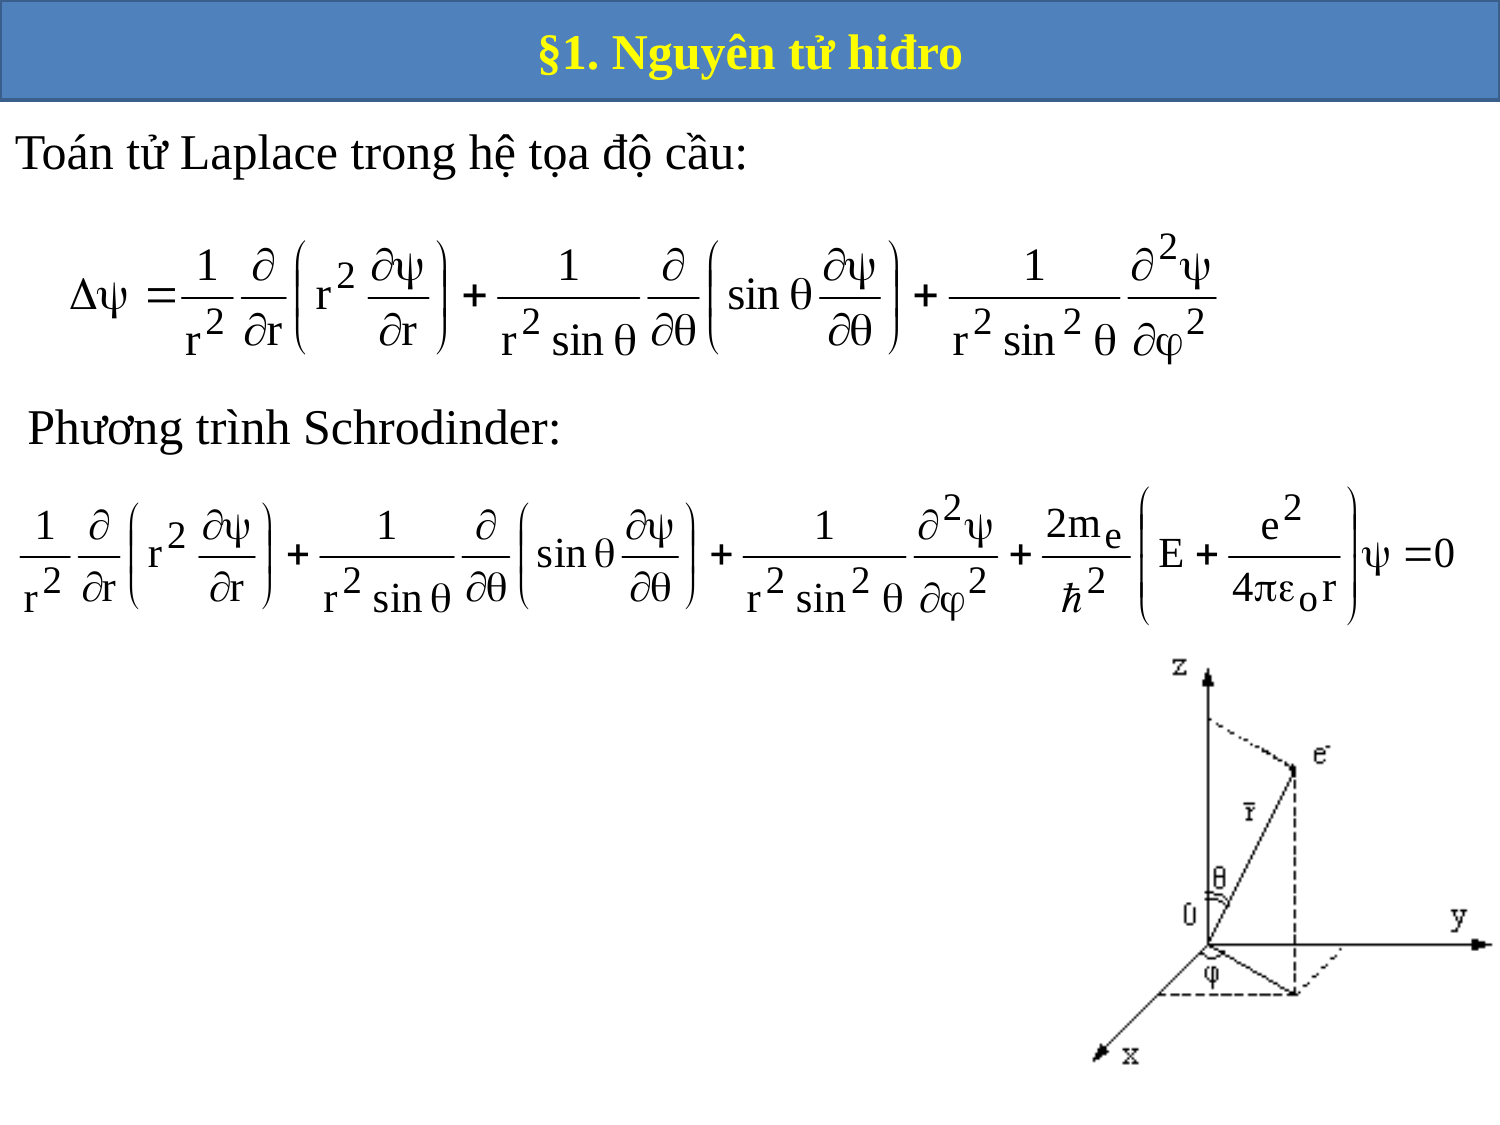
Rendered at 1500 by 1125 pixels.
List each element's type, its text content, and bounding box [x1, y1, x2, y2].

picture [1089, 637, 1495, 1084]
text_box Toán tử Laplace trong hệ tọa độ cầu: [0, 112, 968, 188]
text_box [62, 220, 1226, 376]
text_box Phương trình Schrodinder: [12, 386, 963, 462]
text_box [12, 477, 1463, 638]
text_box §1. Nguyên tử hiđro [0, 0, 1500, 102]
